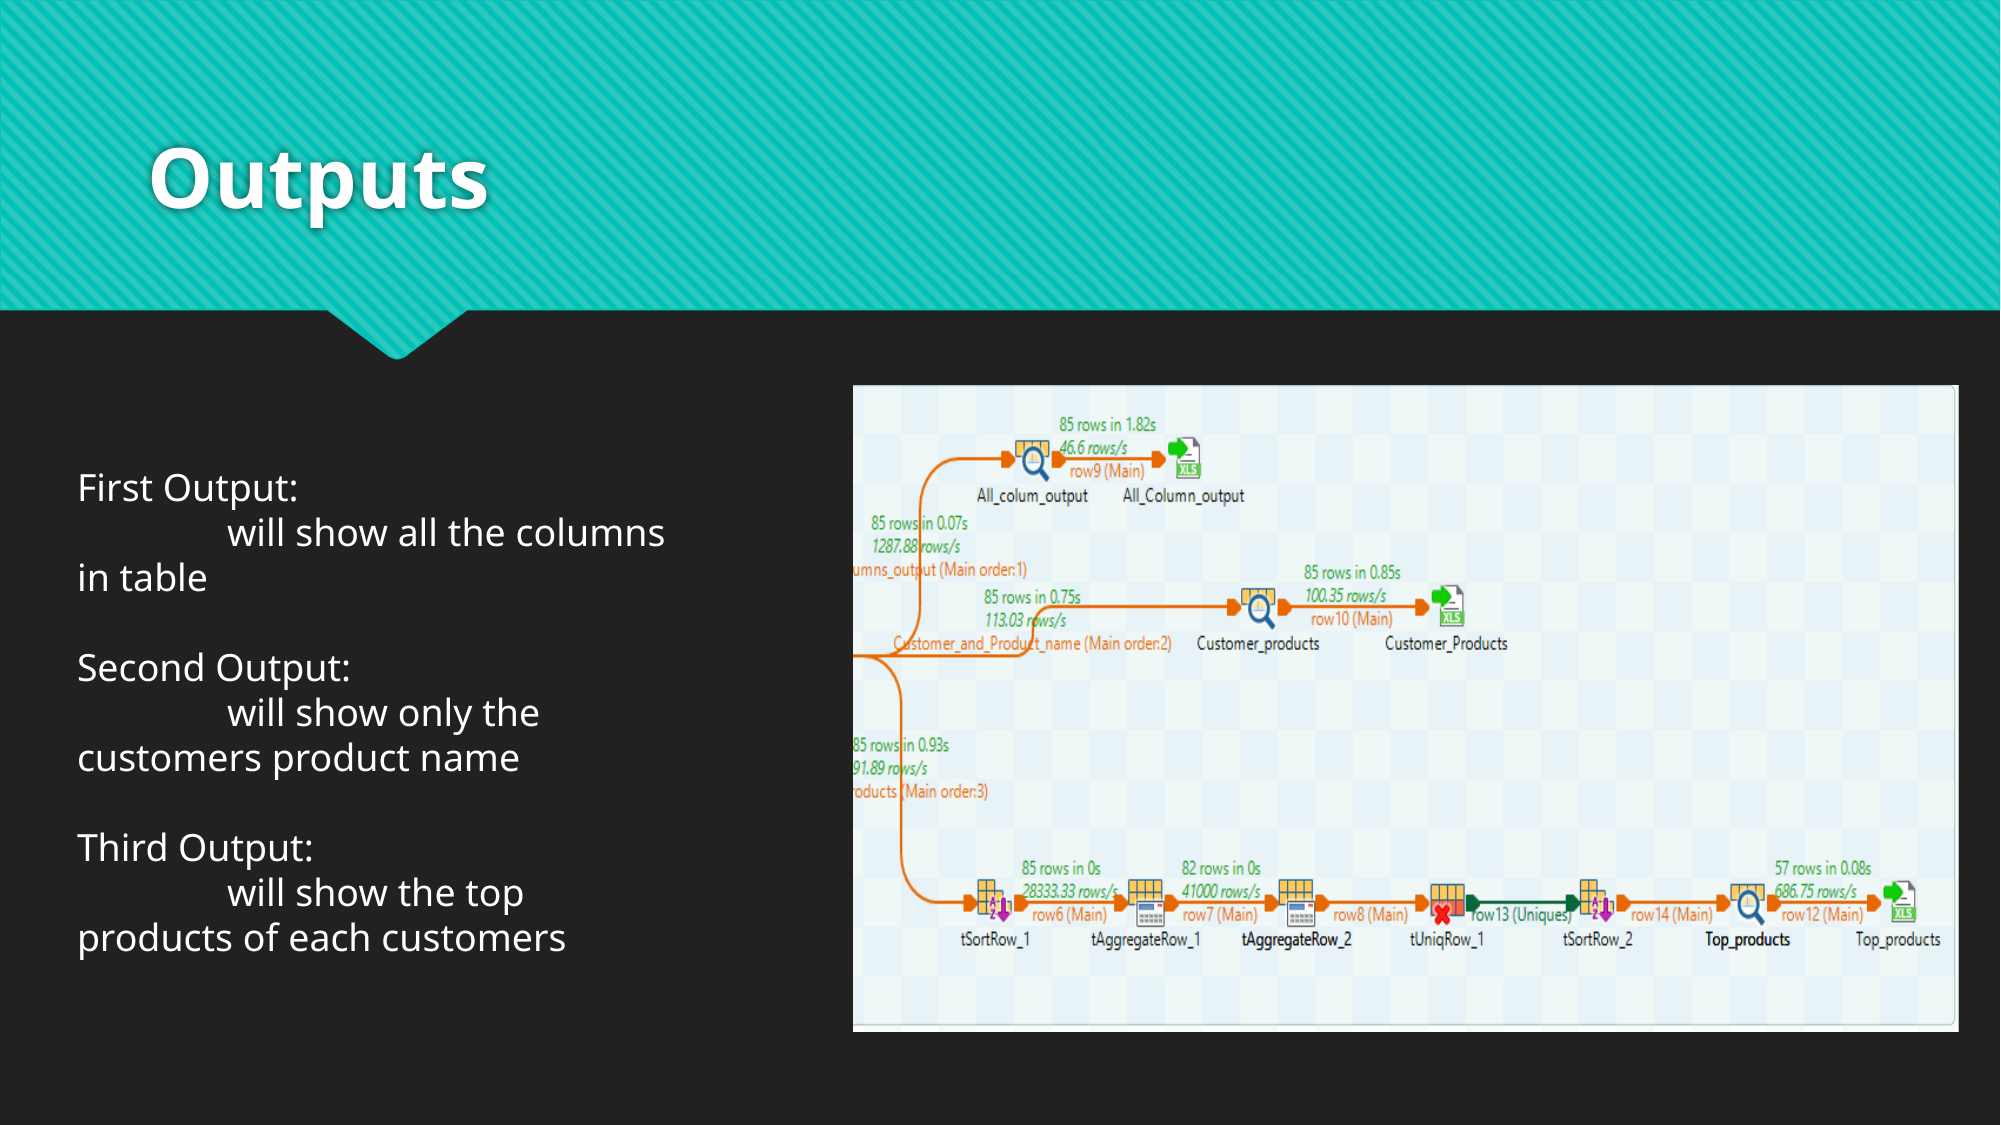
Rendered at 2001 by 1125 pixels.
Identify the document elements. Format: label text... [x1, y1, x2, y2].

picture [852, 385, 1960, 1032]
text_box First Output: will show all the columns in table Second Output: will show only the customers product name Third Output: will show the top products of each customers [62, 456, 691, 1011]
title Outputs [132, 73, 1868, 233]
